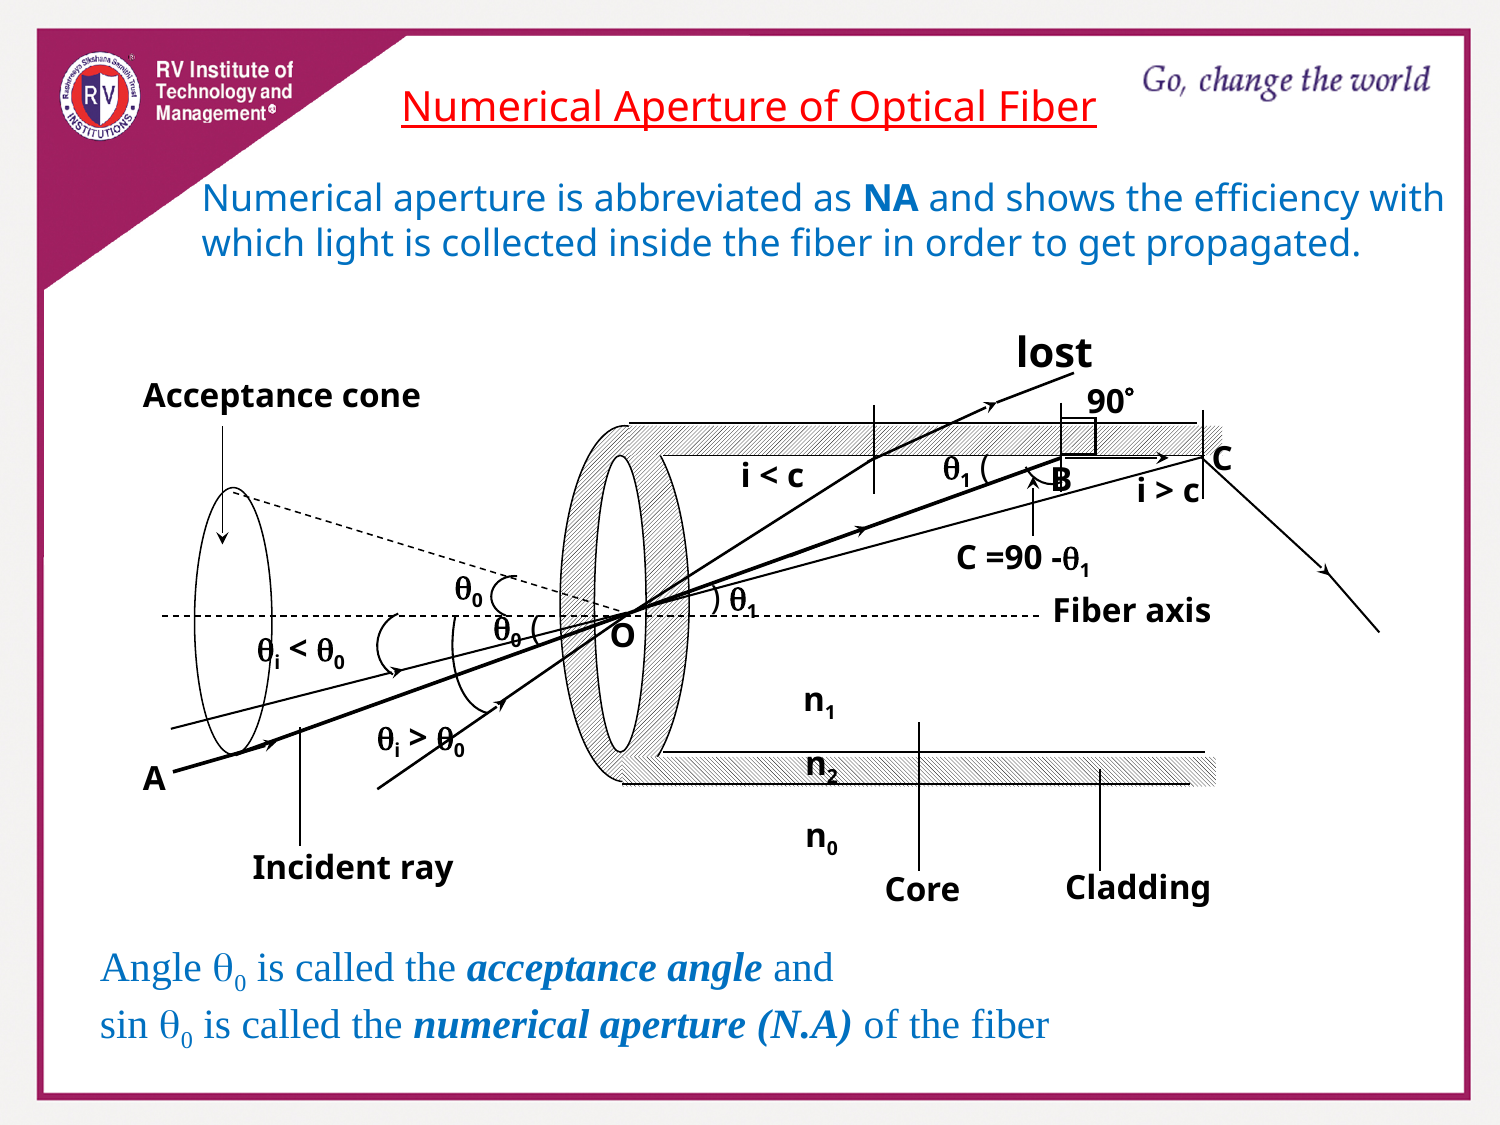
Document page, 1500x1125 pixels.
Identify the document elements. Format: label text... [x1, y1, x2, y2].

text_box Angle 0 is called the acceptance angle and sin 0 is called the numerical aperture (N.A) of the fiber [85, 932, 1096, 1061]
picture [0, 0, 1500, 1125]
text_box Numerical aperture is abbreviated as NA and shows the efficiency with which light is collected inside the fiber in order to get propagated. [186, 166, 1465, 272]
text_box Numerical Aperture of Optical Fiber [386, 72, 1113, 138]
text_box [127, 318, 1380, 950]
